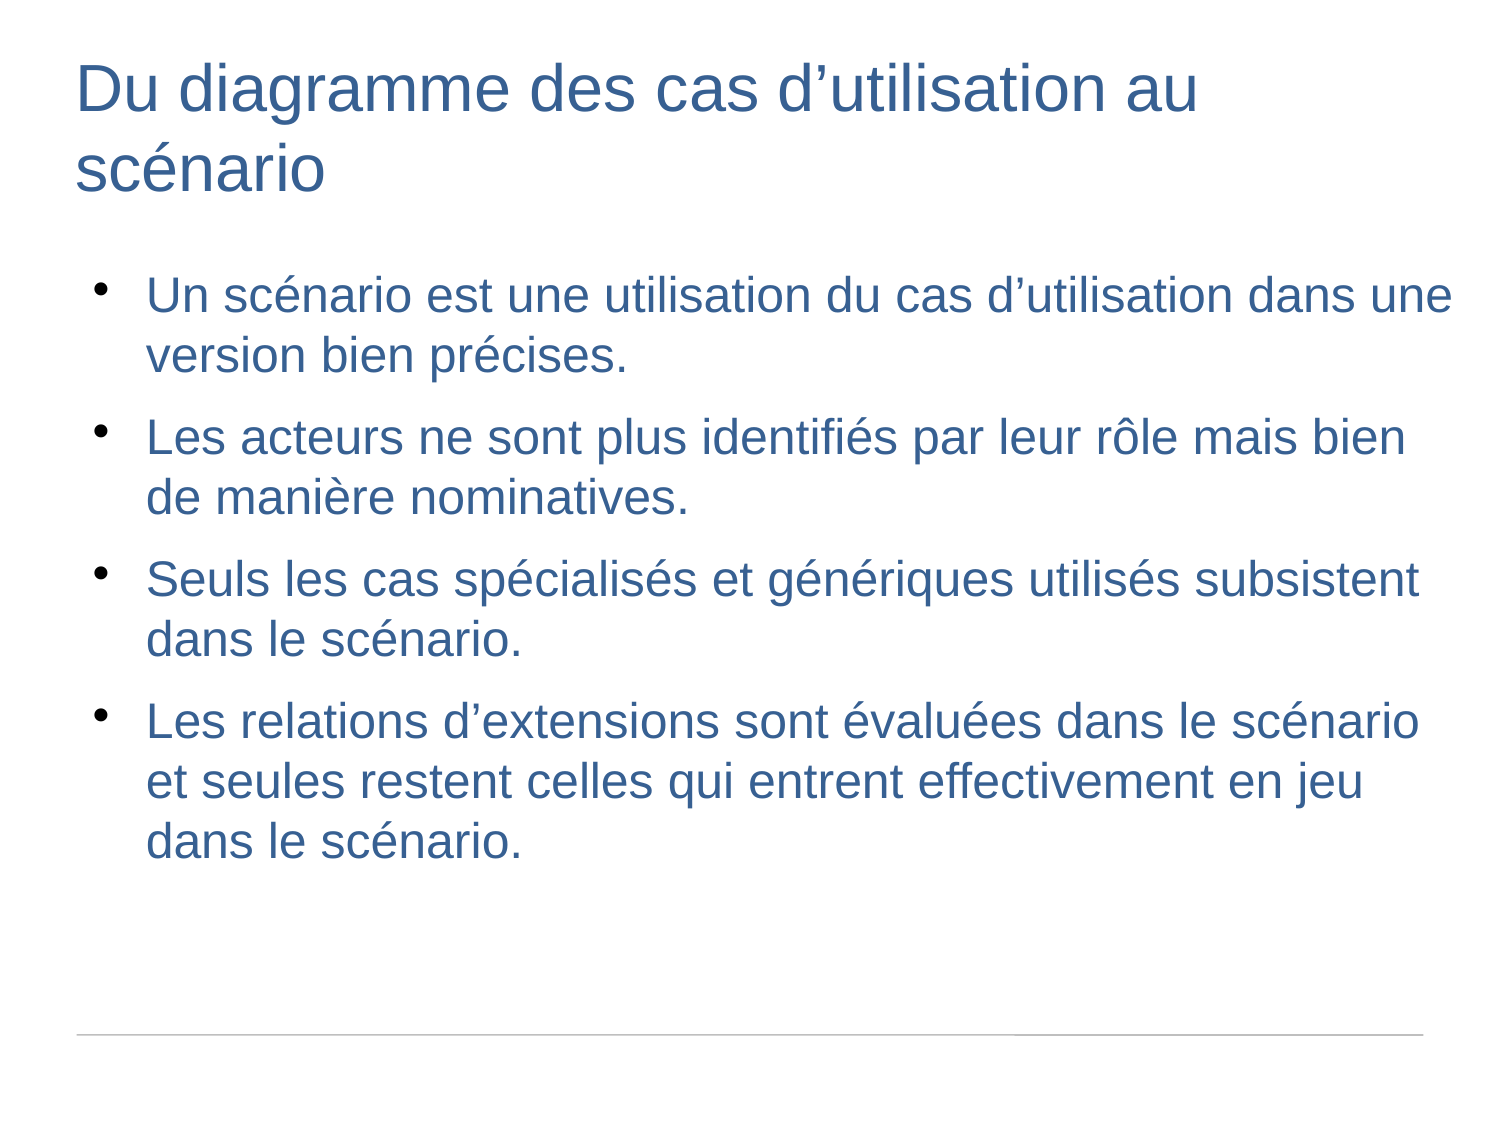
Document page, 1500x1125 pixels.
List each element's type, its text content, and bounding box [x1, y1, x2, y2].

text_box Un scénario est une utilisation du cas d’utilisation dans une version bien précises. Les acteurs ne sont plus identifiés par leur rôle mais bien de manière nominatives. Seuls les cas spécialisés et génériques utilisés subsistent dans le scénario. Les relations d’extensions sont évaluées dans le scénario et seules restent celles qui entrent effectivement en jeu dans le scénario. [74, 262, 1465, 1005]
text_box Du diagramme des cas d’utilisation au scénario [75, 45, 1425, 233]
